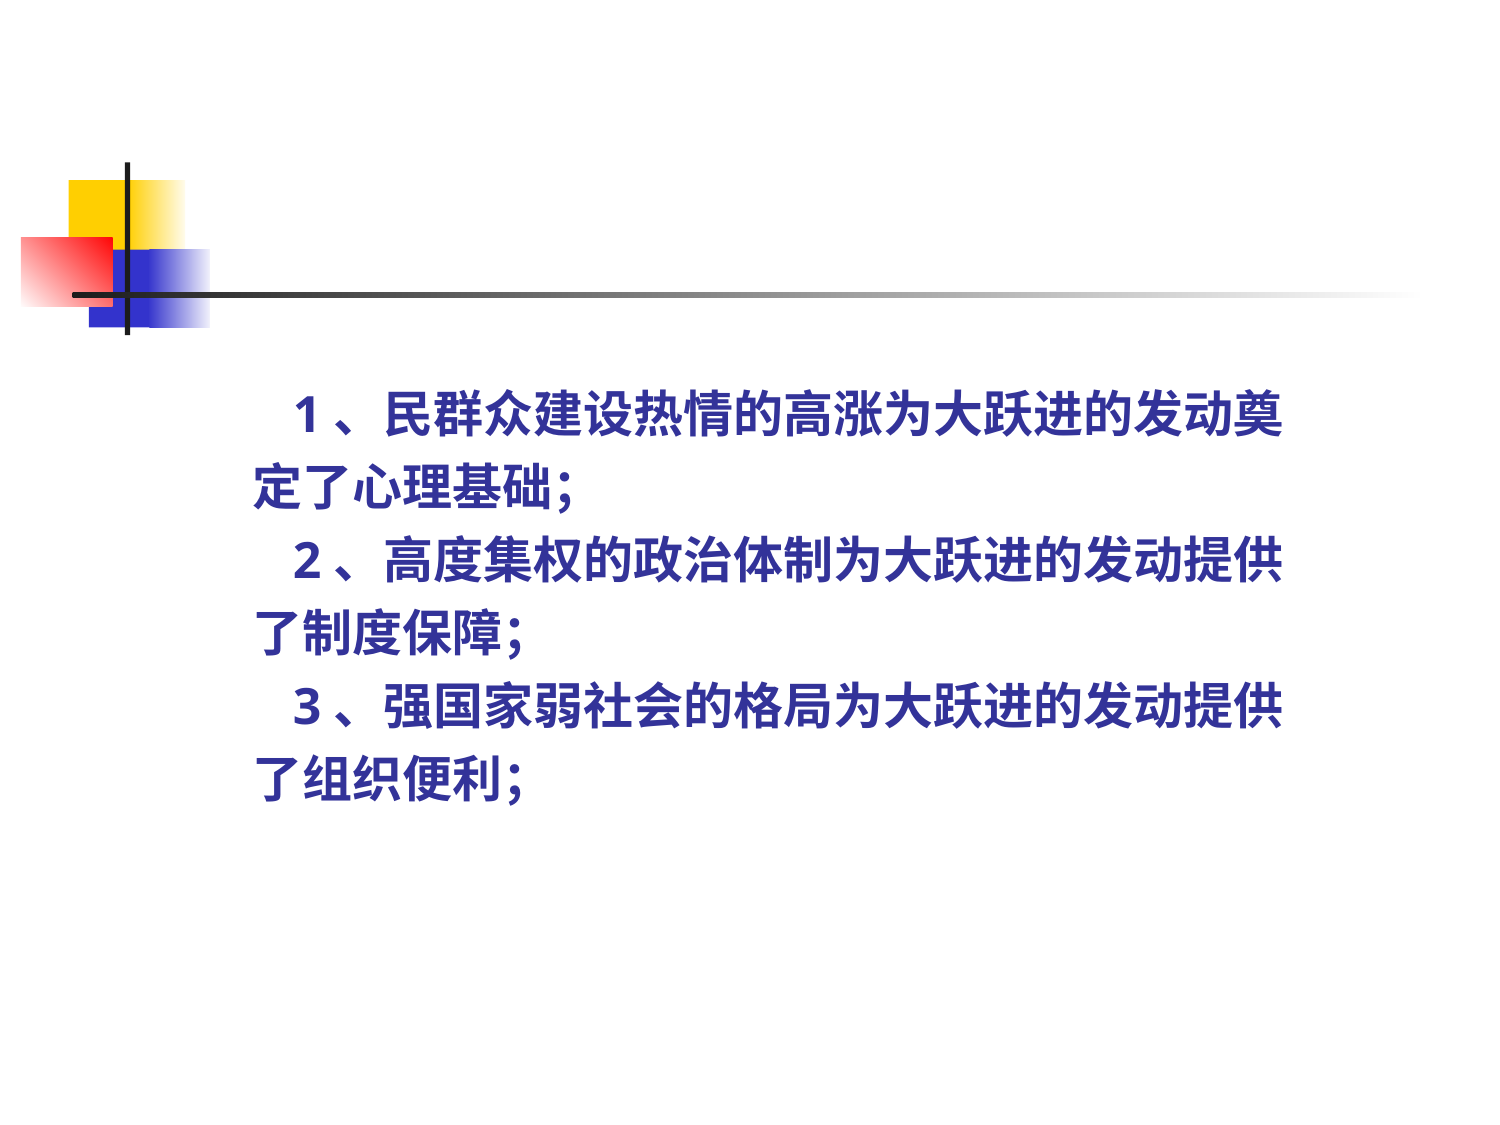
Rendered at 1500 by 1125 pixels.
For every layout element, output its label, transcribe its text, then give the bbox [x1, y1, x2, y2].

text_box 1、民群众建设热情的高涨为大跃进的发动奠定了心理基础； 2、高度集权的政治体制为大跃进的发动提供了制度保障； 3、强国家弱社会的格局为大跃进的发动提供了组织便利； [237, 362, 1313, 815]
